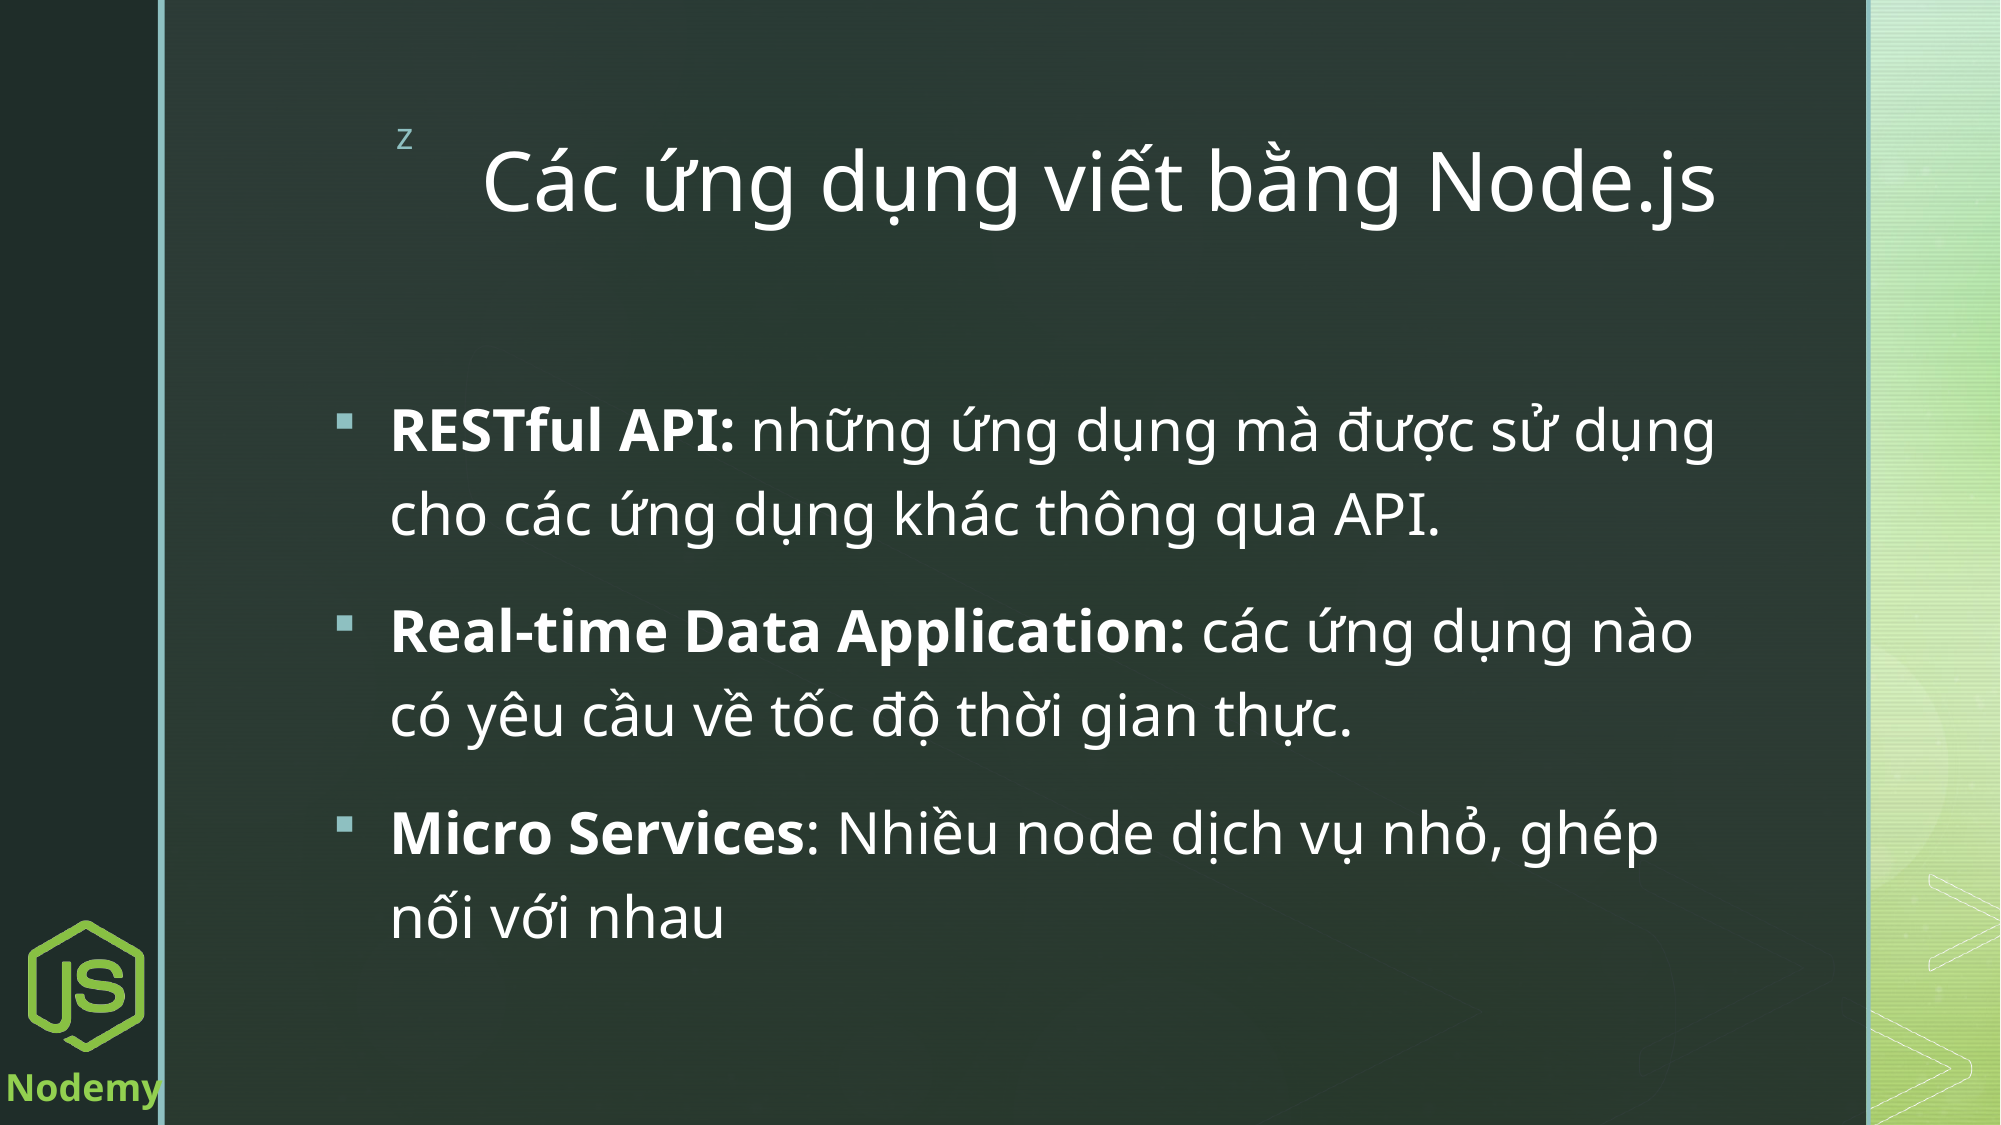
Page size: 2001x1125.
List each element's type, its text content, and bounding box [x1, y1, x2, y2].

picture [0, 903, 164, 1061]
title Các ứng dụng viết bằng Node.js [428, 132, 1734, 310]
picture [1871, 0, 2001, 1125]
list RESTful API: những ứng dụng mà được sử dụng cho các ứng dụng khác thông qua API. Real-time Data Application: các ứng dụng nào có yêu cầu về tốc độ thời gian thực. Micro Services: Nhiều node dịch vụ nhỏ, ghép nối với nhau [317, 336, 1734, 993]
